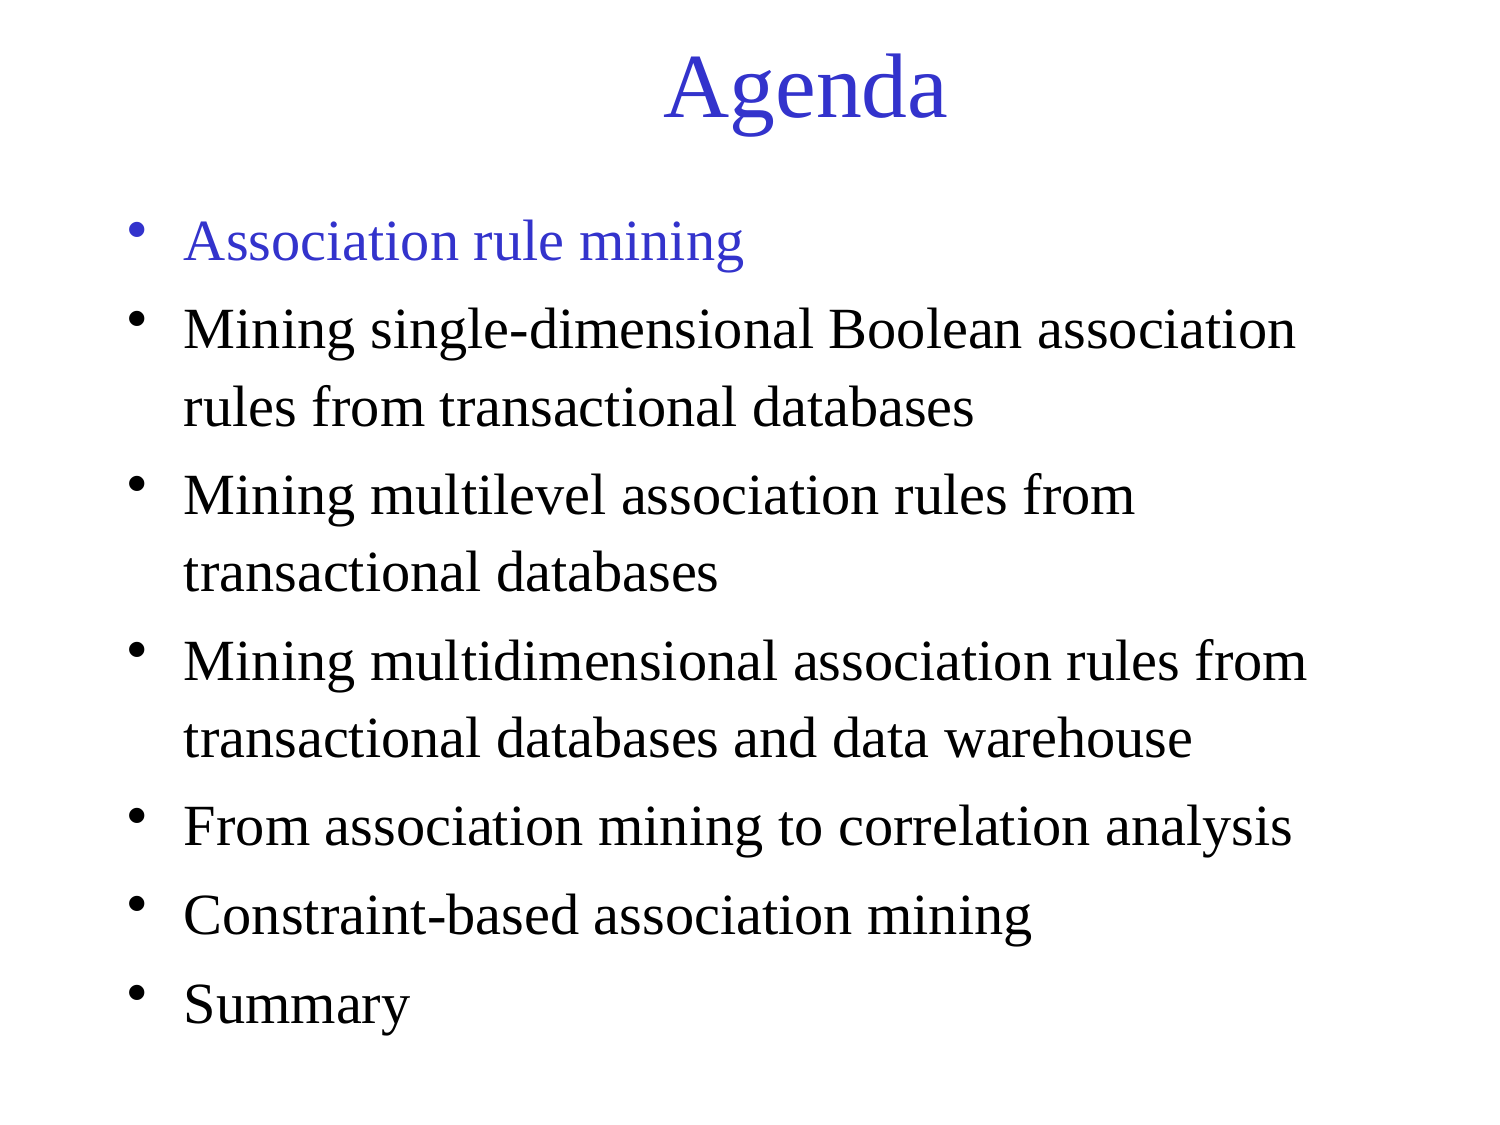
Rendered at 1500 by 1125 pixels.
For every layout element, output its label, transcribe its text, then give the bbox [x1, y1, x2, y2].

title Agenda [249, 0, 1363, 163]
list Association rule mining Mining single-dimensional Boolean association rules from transactional databases Mining multilevel association rules from transactional databases Mining multidimensional association rules from transactional databases and data warehouse From association mining to correlation analysis Constraint-based association mining Summary [112, 187, 1413, 950]
